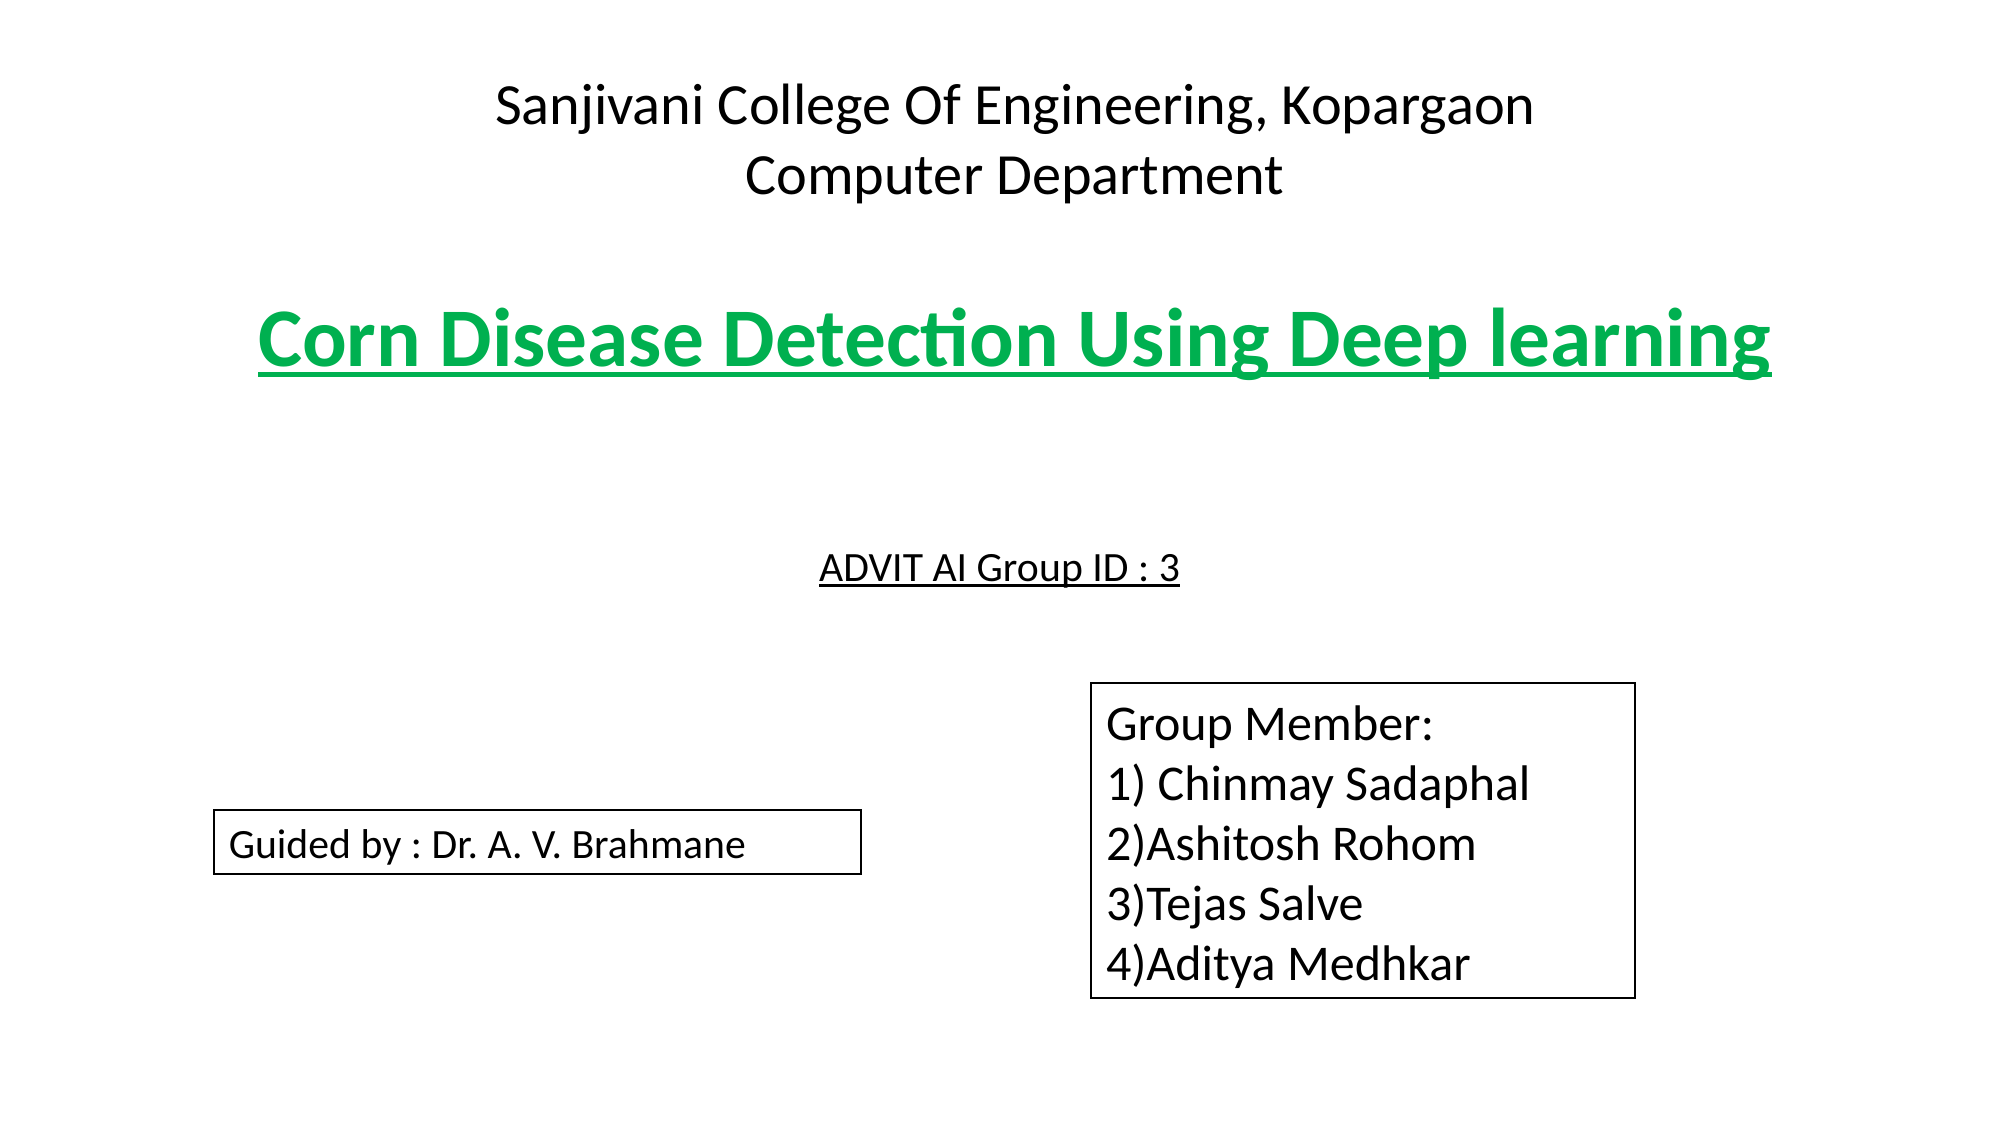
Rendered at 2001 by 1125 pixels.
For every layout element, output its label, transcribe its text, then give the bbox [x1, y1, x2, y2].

text_box Guided by : Dr. A. V. Brahmane [213, 809, 862, 875]
text_box Group Member: 1) Chinmay Sadaphal 2)Ashitosh Rohom 3)Tejas Salve 4)Aditya Medhkar [1090, 682, 1636, 999]
text_box Sanjivani College Of Engineering, Kopargaon Computer Department [479, 58, 1551, 214]
text_box Corn Disease Detection Using Deep learning [243, 275, 1788, 391]
text_box ADVIT AI Group ID : 3 [499, 532, 1500, 597]
